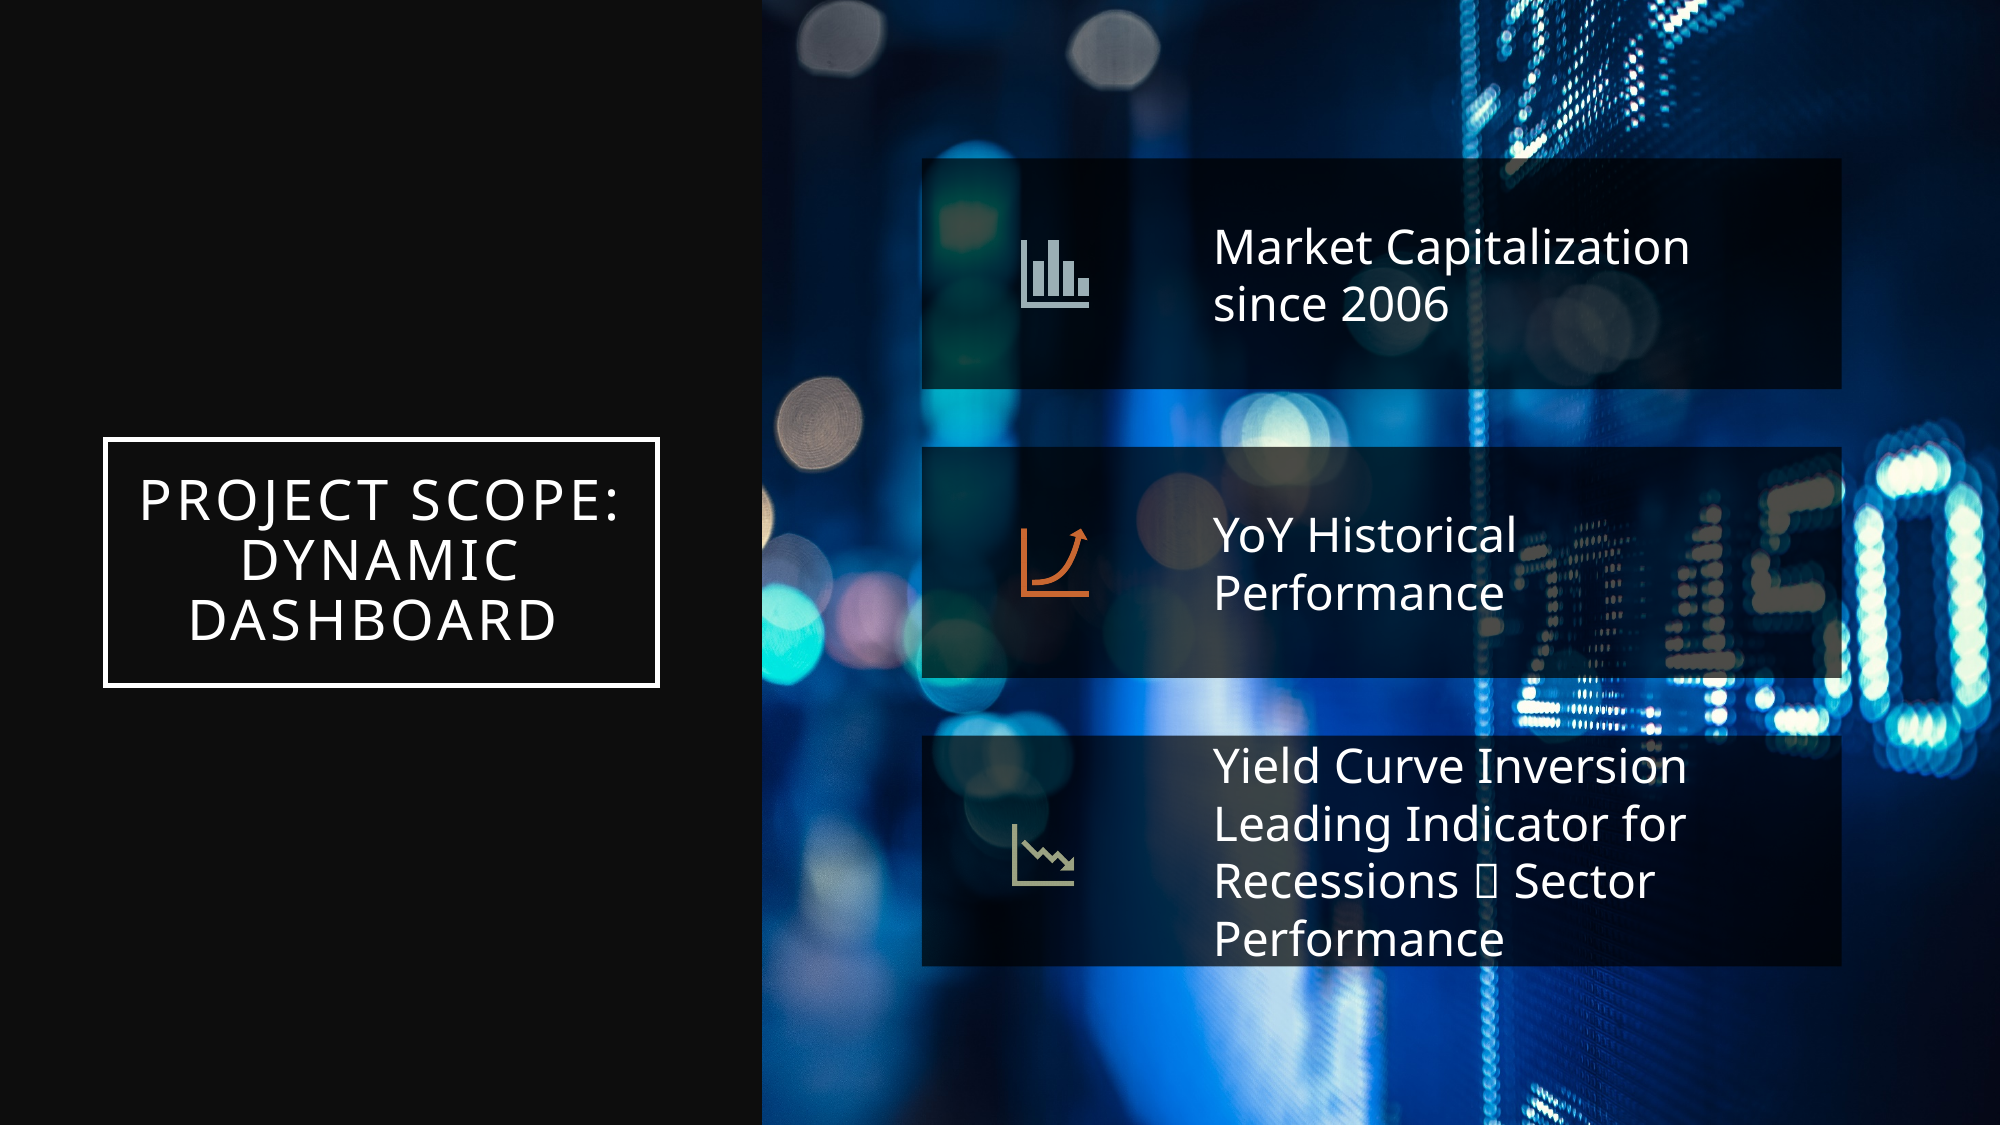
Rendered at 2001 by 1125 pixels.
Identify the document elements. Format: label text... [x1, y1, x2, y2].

title Project scope: Dynamic Dashboard [103, 437, 660, 688]
picture [1533, 0, 1542, 5]
text_box [0, 0, 762, 1125]
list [921, 158, 1842, 967]
picture [762, 0, 2000, 1125]
picture [1534, 151, 1541, 158]
